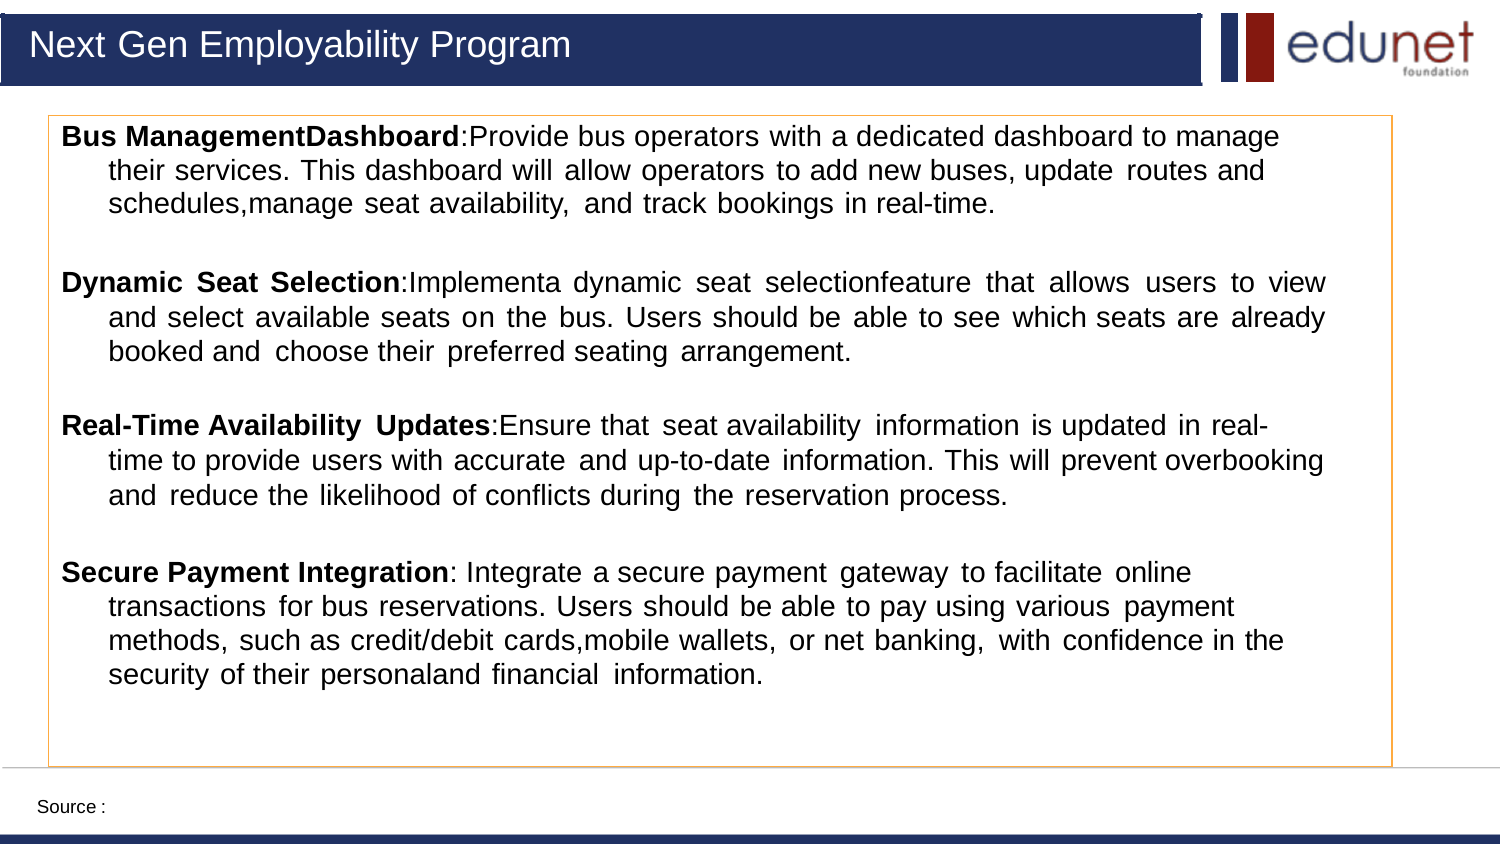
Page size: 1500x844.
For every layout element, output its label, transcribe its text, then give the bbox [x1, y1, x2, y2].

text_box Source : [34, 794, 109, 817]
picture [0, 834, 1500, 844]
title Next Gen Employability Program [26, 17, 574, 113]
picture [0, 13, 1474, 86]
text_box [2, 114, 1500, 769]
